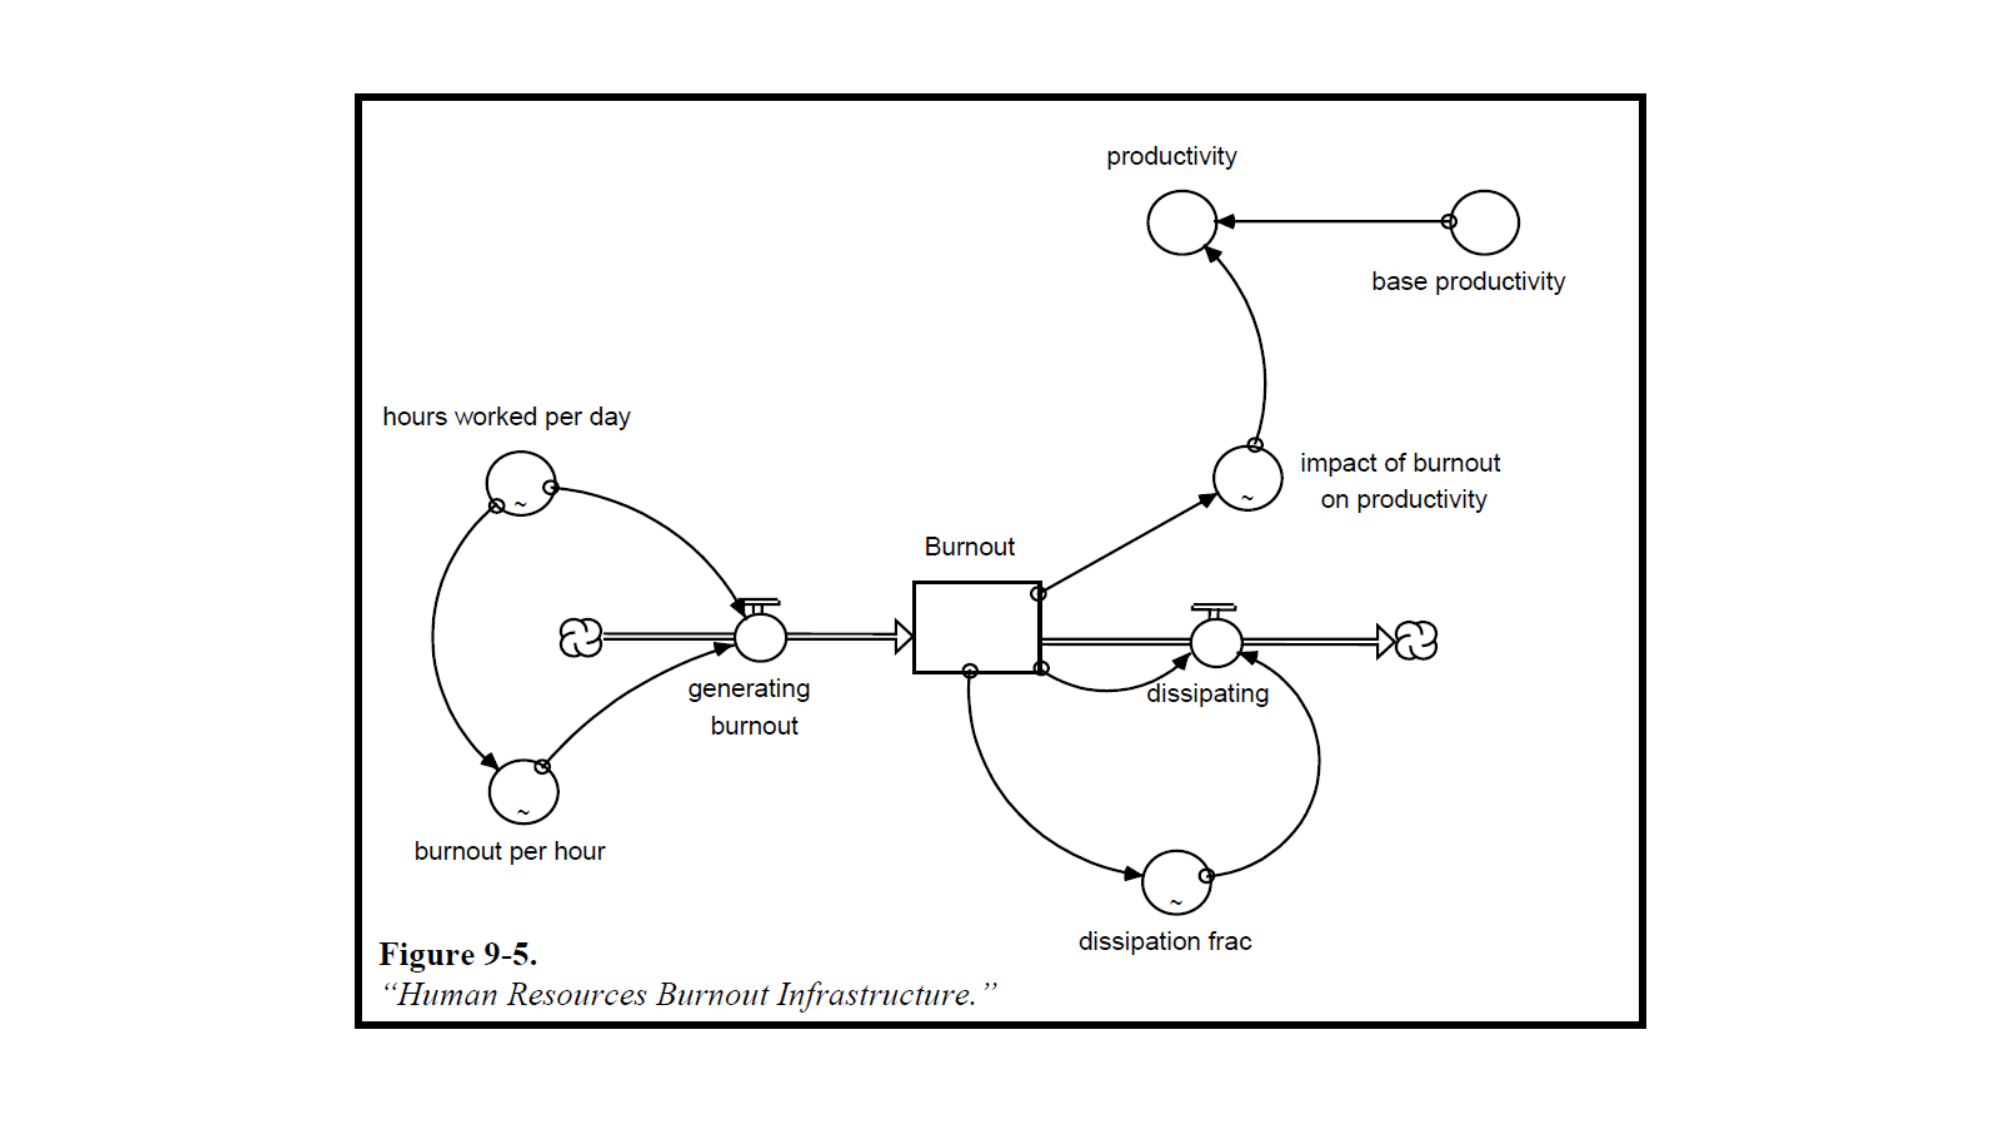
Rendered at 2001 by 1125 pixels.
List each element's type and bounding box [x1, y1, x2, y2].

picture [351, 91, 1649, 1034]
